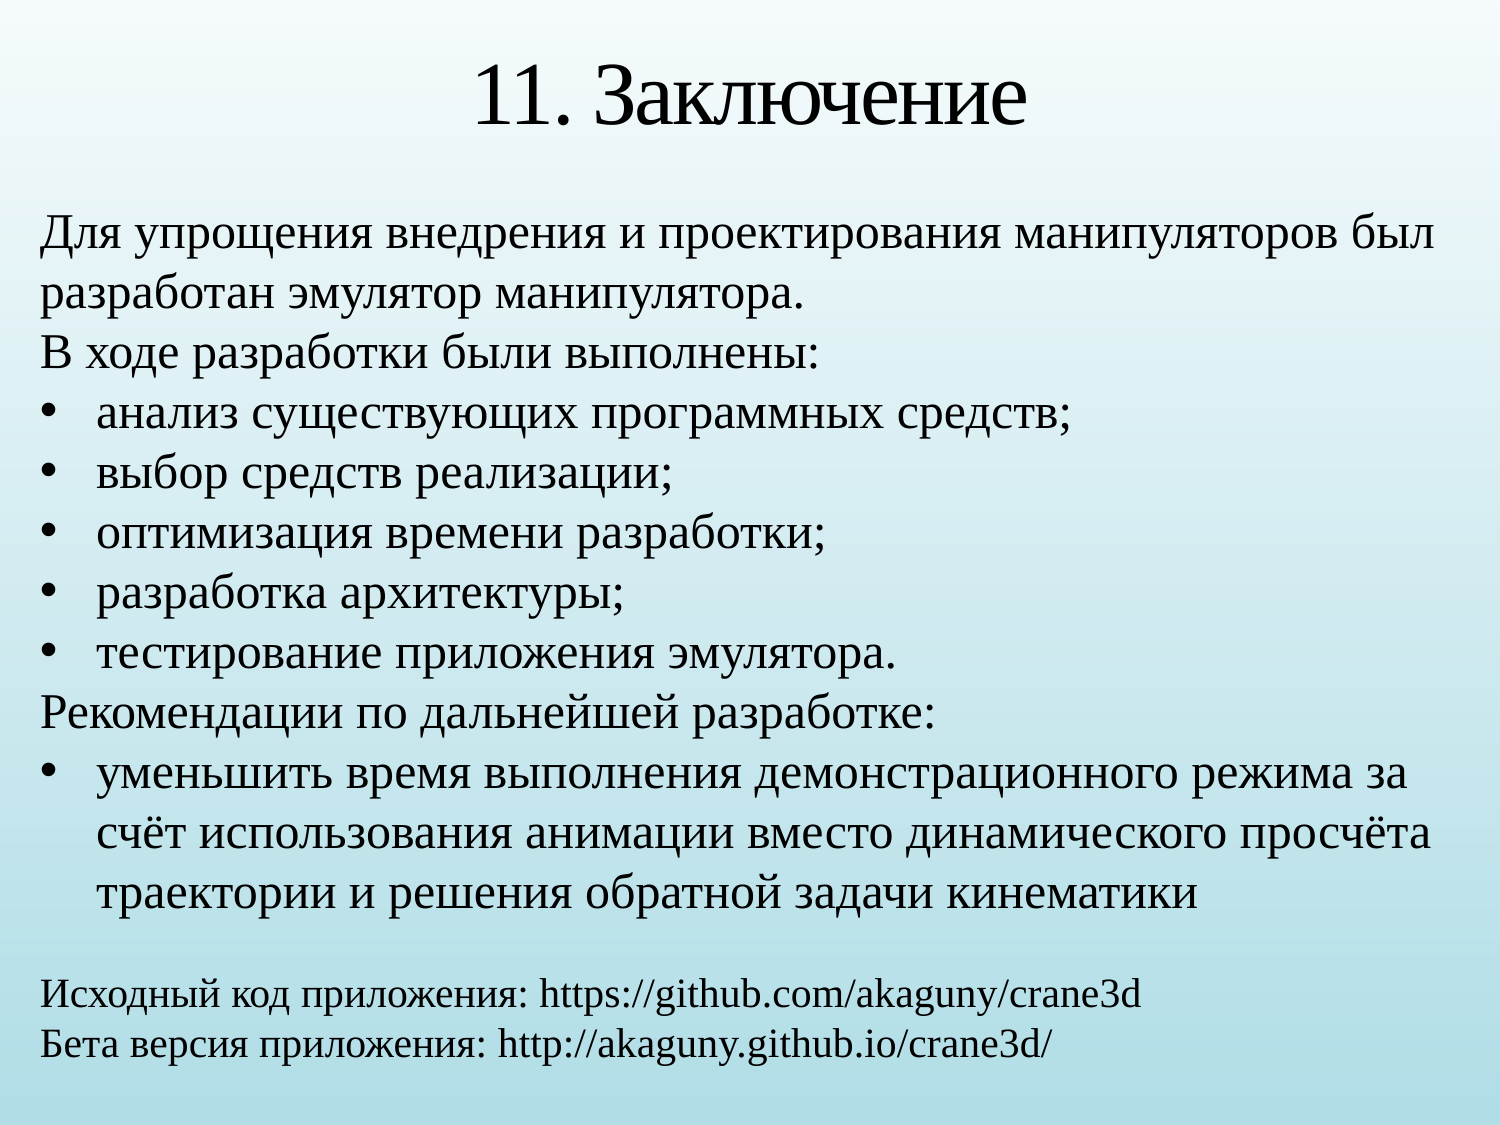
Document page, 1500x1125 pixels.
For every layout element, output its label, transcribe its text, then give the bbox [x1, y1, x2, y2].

text_box Для упрощения внедрения и проектирования манипуляторов был разработан эмулятор манипулятора. В ходе разработки были выполнены: анализ существующих программных средств; выбор средств реализации; оптимизация времени разработки; разработка архитектуры; тестирование приложения эмулятора. Рекомендации по дальнейшей разработке: уменьшить время выполнения демонстрационного режима за счёт использования анимации вместо динамического просчёта траектории и решения обратной задачи кинематики [24, 191, 1475, 927]
text_box Исходный код приложения: https://github.com/akaguny/crane3d Бета версия приложения: http://akaguny.github.io/crane3d/ [24, 958, 1198, 1074]
title 11. Заключение [432, 0, 1068, 191]
